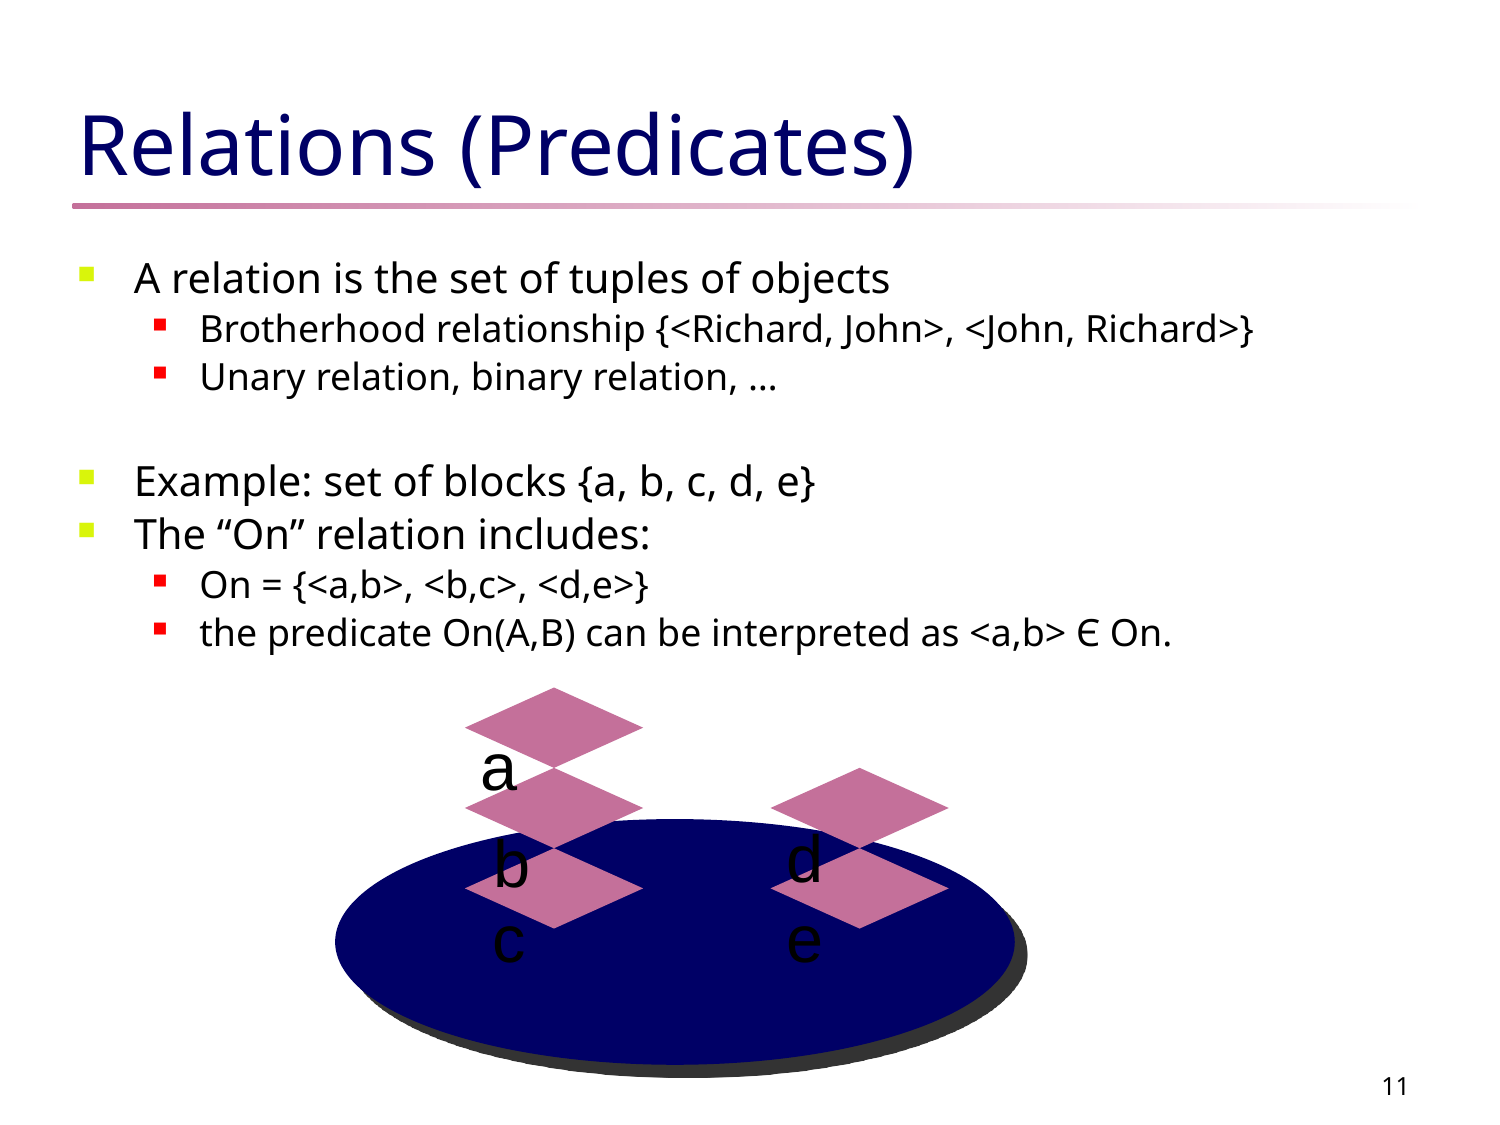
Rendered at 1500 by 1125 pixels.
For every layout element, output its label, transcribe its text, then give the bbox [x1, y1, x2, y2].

title Relations (Predicates) [62, 12, 1468, 200]
slide_number 11 [1112, 1037, 1426, 1113]
list A relation is the set of tuples of objects Brotherhood relationship {<Richard, John>, <John, Richard>} Unary relation, binary relation, … Example: set of blocks {a, b, c, d, e} The “On” relation includes: On = {<a,b>, <b,c>, <d,e>} the predicate On(A,B) can be interpreted as <a,b> Є On. [62, 249, 1475, 625]
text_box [337, 687, 1013, 1063]
